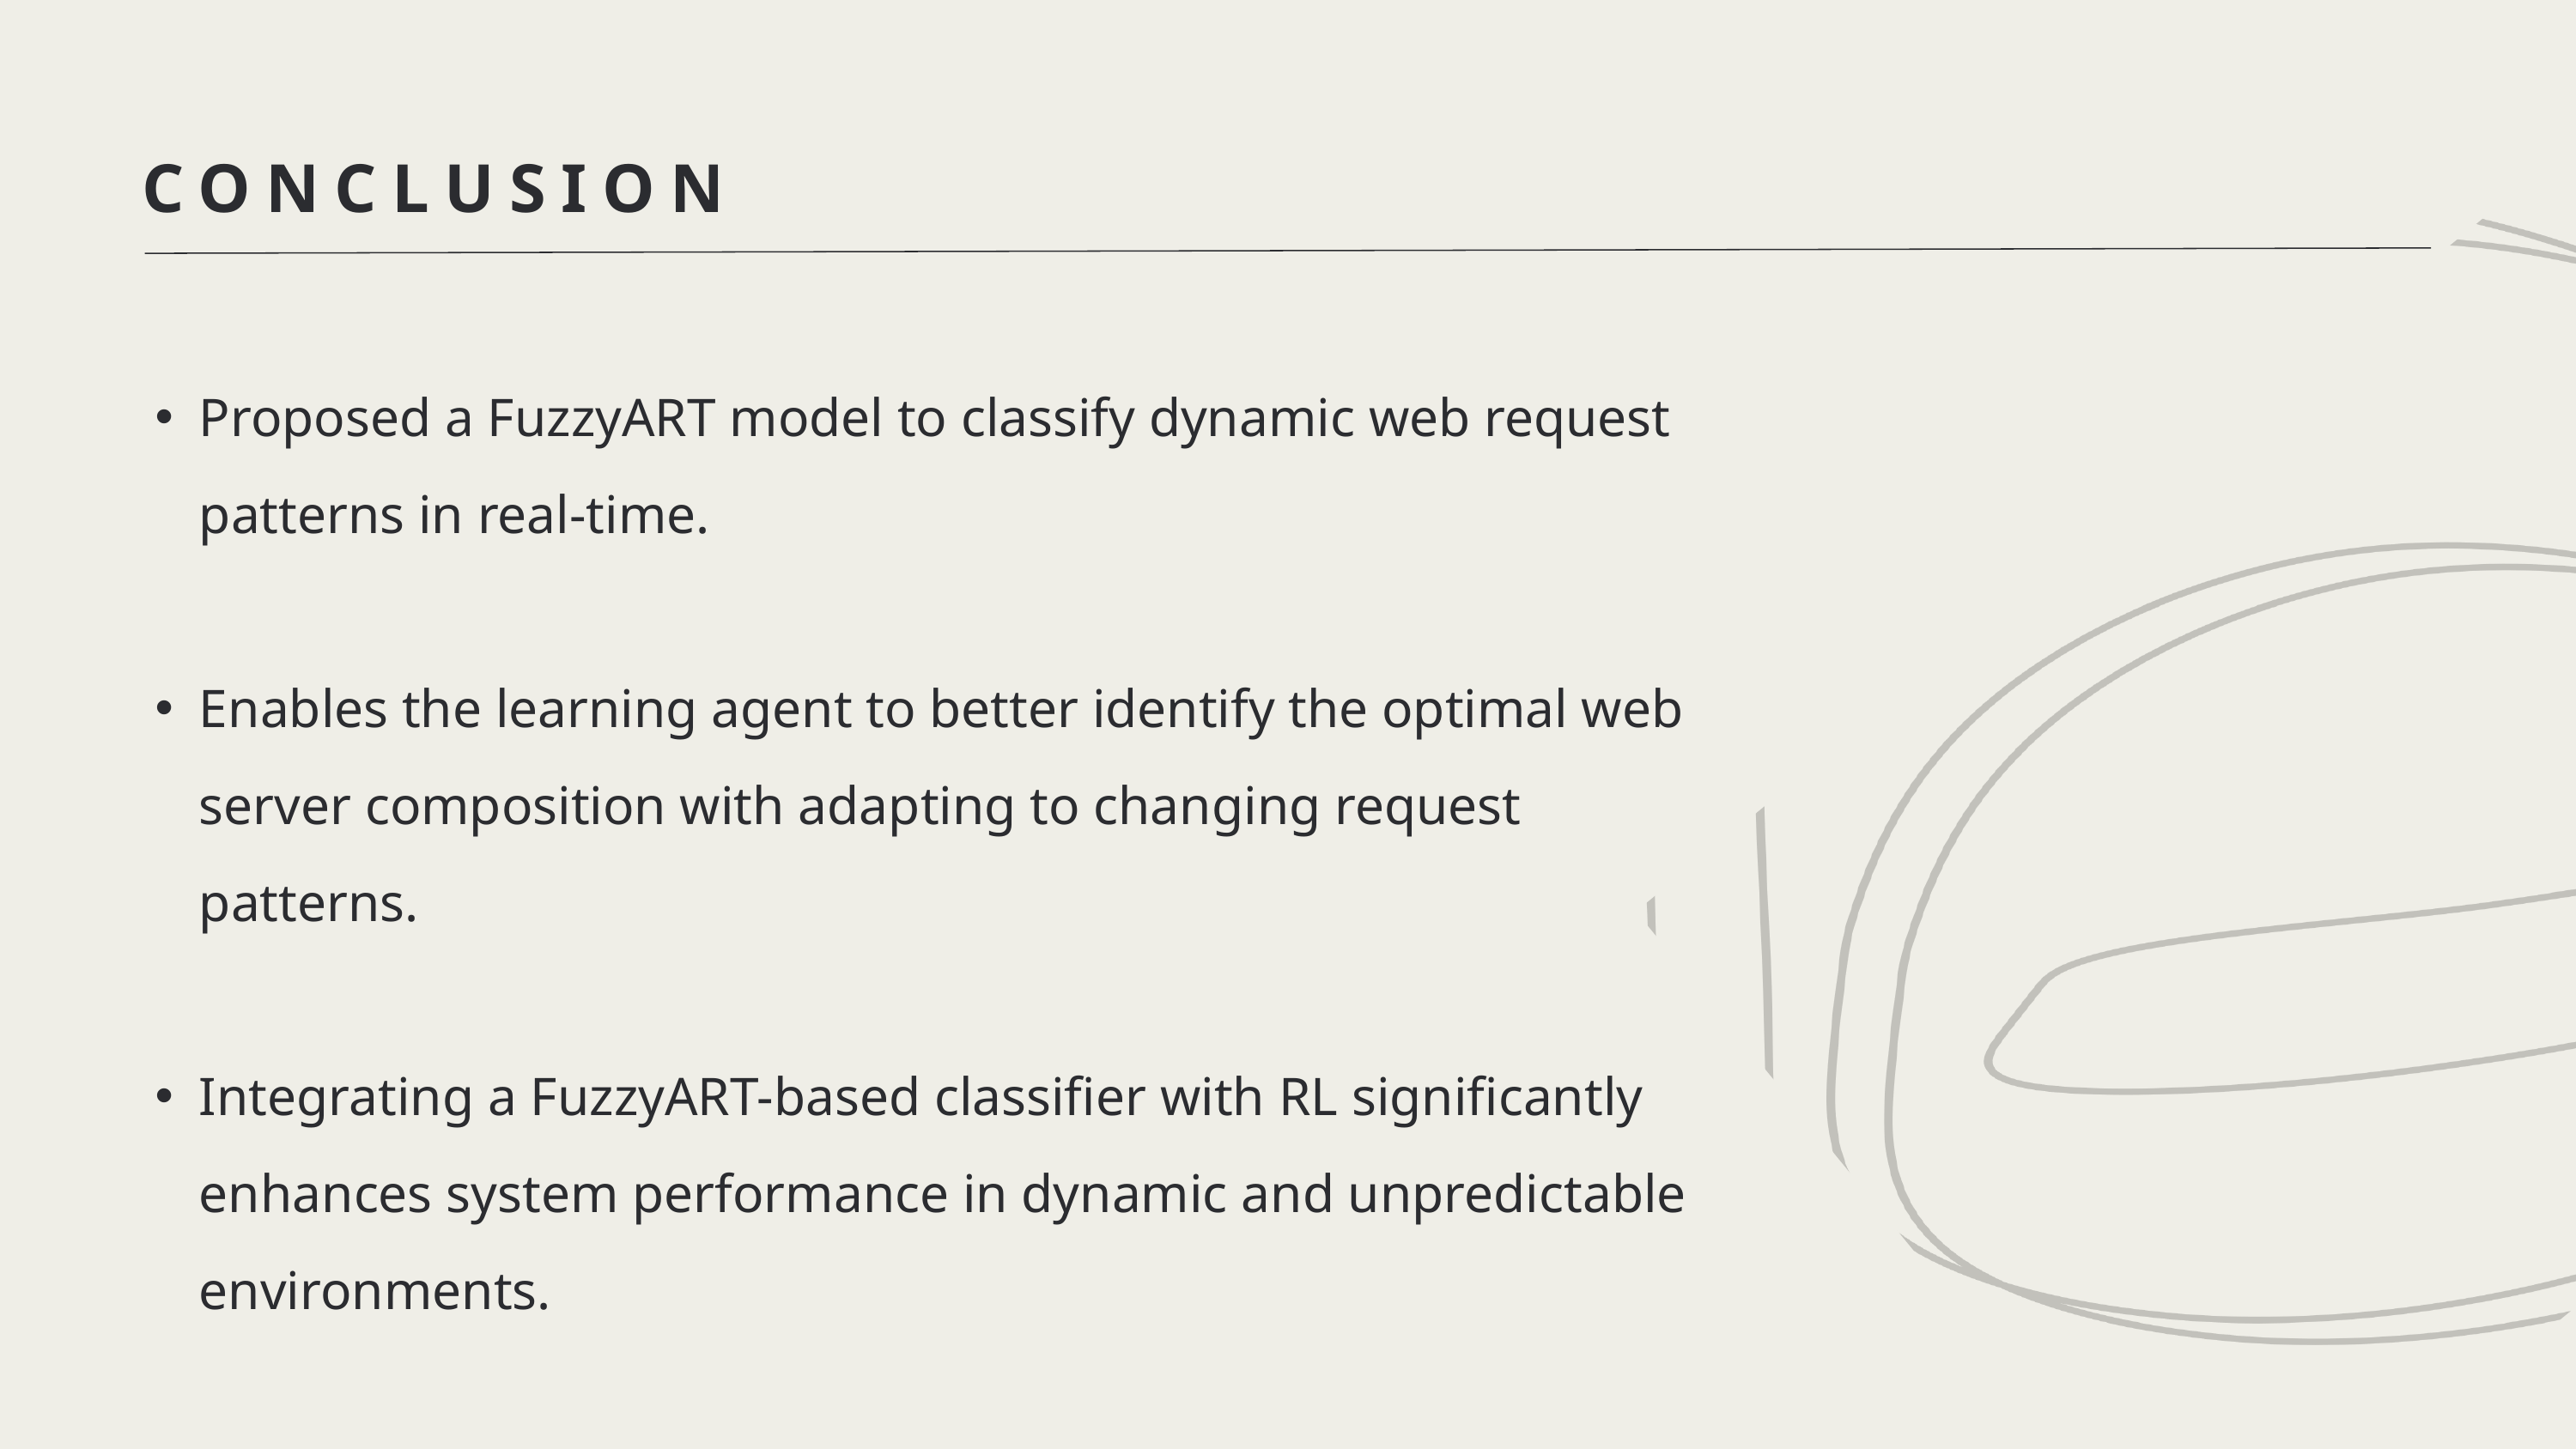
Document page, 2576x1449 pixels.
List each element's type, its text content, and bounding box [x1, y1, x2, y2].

text_box CONCLUSION [142, 132, 2428, 226]
text_box [1636, 175, 2576, 1449]
text_box Proposed a FuzzyART model to classify dynamic web request patterns in real-time. Enables the learning agent to better identify the optimal web server composition with adapting to changing request patterns. Integrating a FuzzyART-based classifier with RL significantly enhances system performance in dynamic and unpredictable environments. [111, 349, 1716, 1417]
